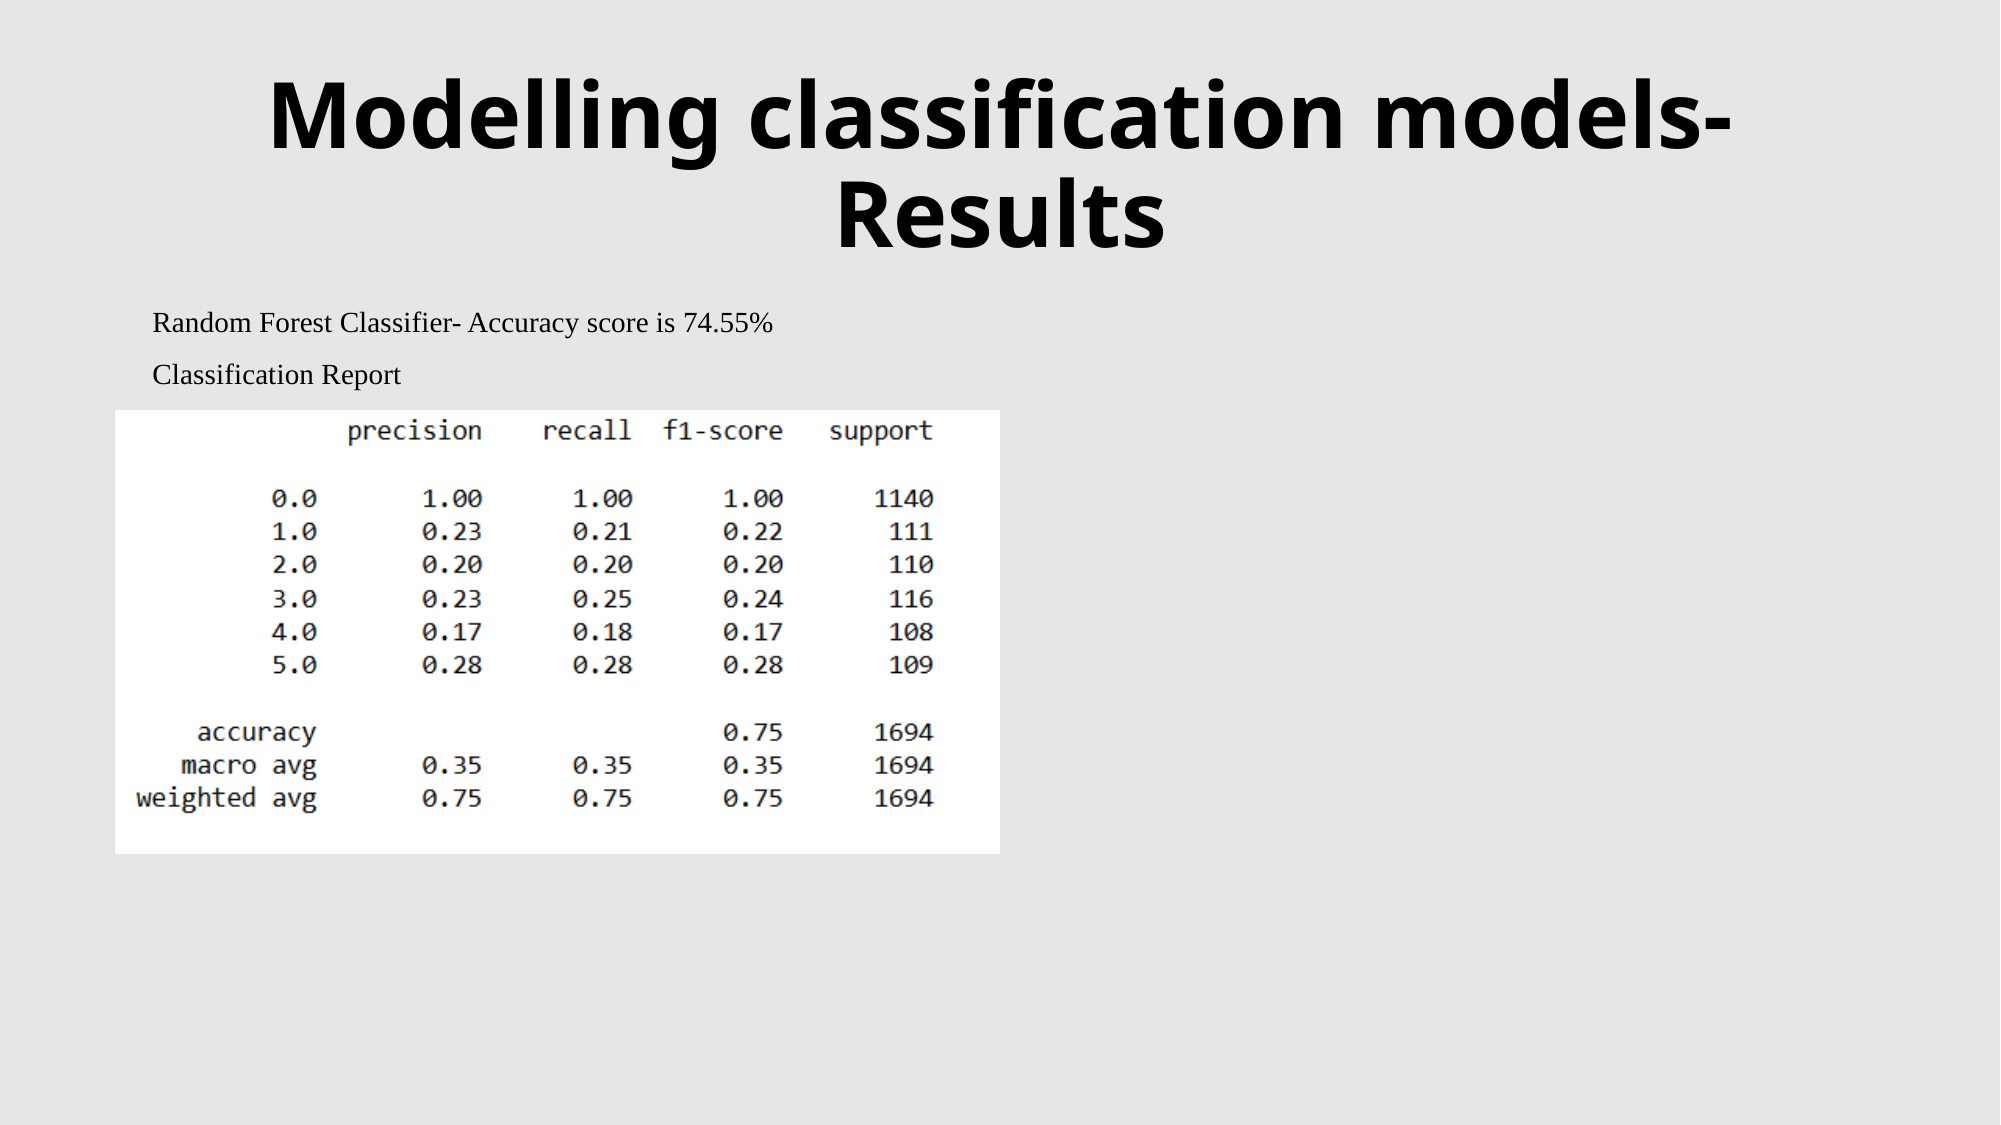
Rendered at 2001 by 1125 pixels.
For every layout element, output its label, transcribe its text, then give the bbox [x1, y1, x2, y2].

title Modelling classification models-Results [137, 59, 1863, 278]
picture [115, 410, 1000, 854]
list Random Forest Classifier- Accuracy score is 74.55% Classification Report [137, 299, 1863, 1014]
